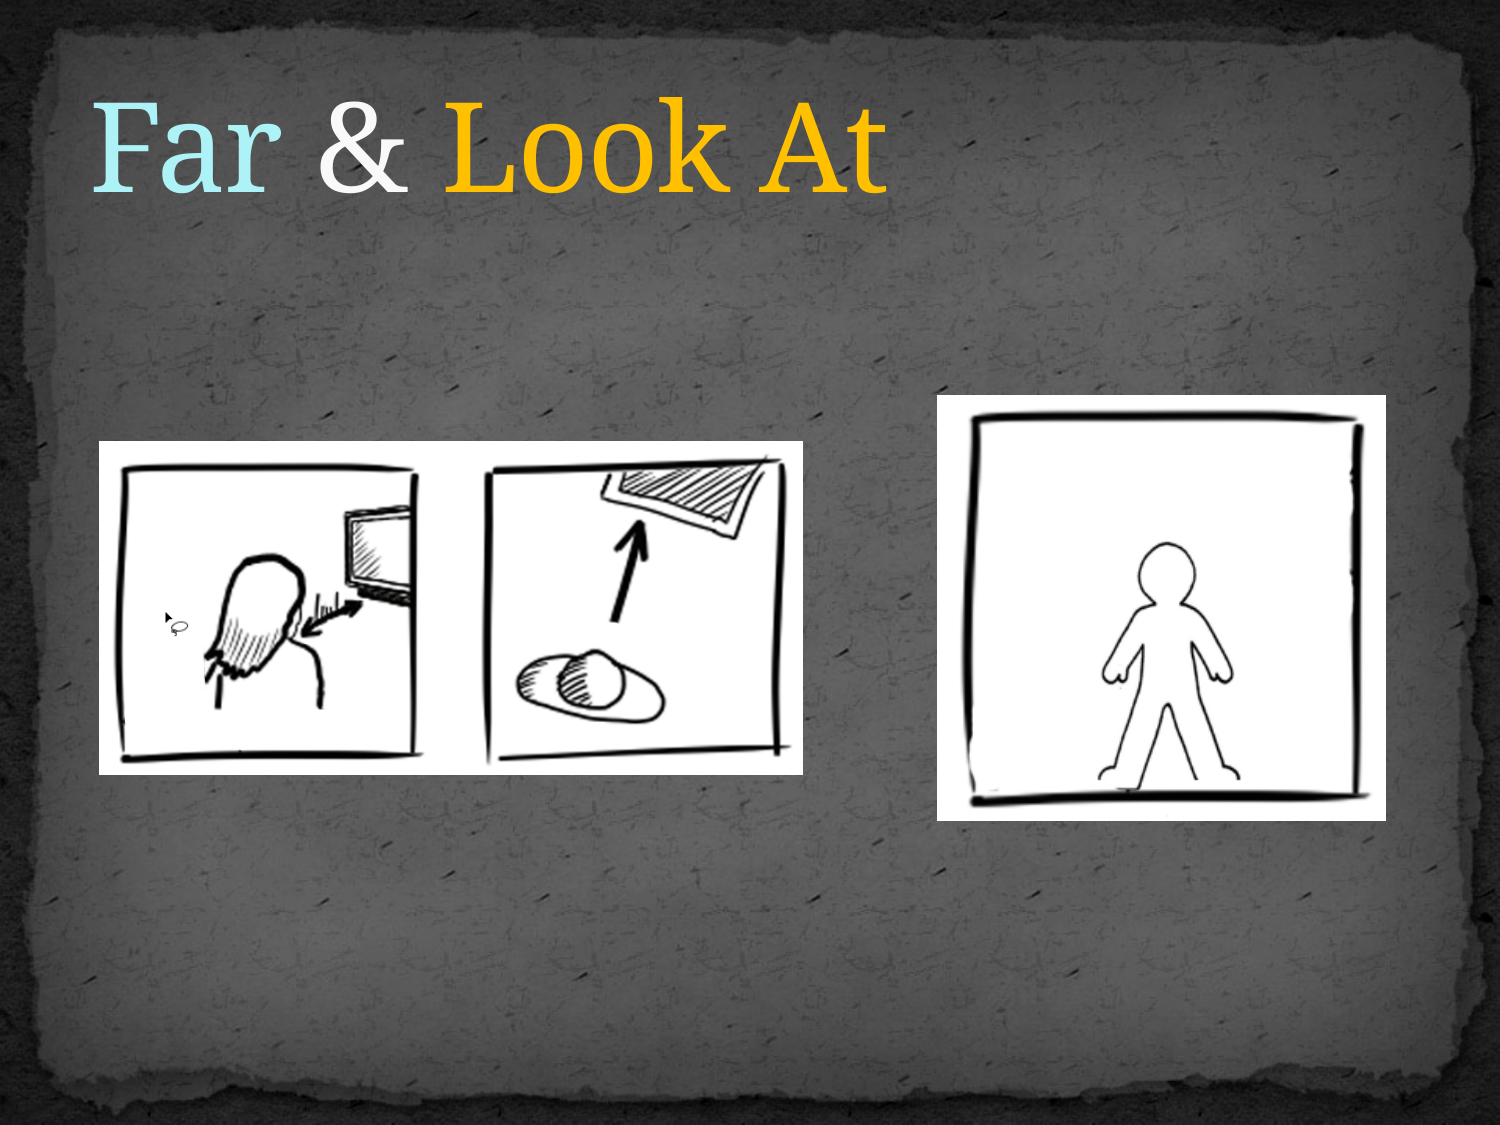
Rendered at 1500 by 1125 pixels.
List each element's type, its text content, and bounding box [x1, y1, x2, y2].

picture [99, 441, 803, 775]
picture [937, 395, 1386, 821]
title Far & Look At [74, 24, 1425, 225]
